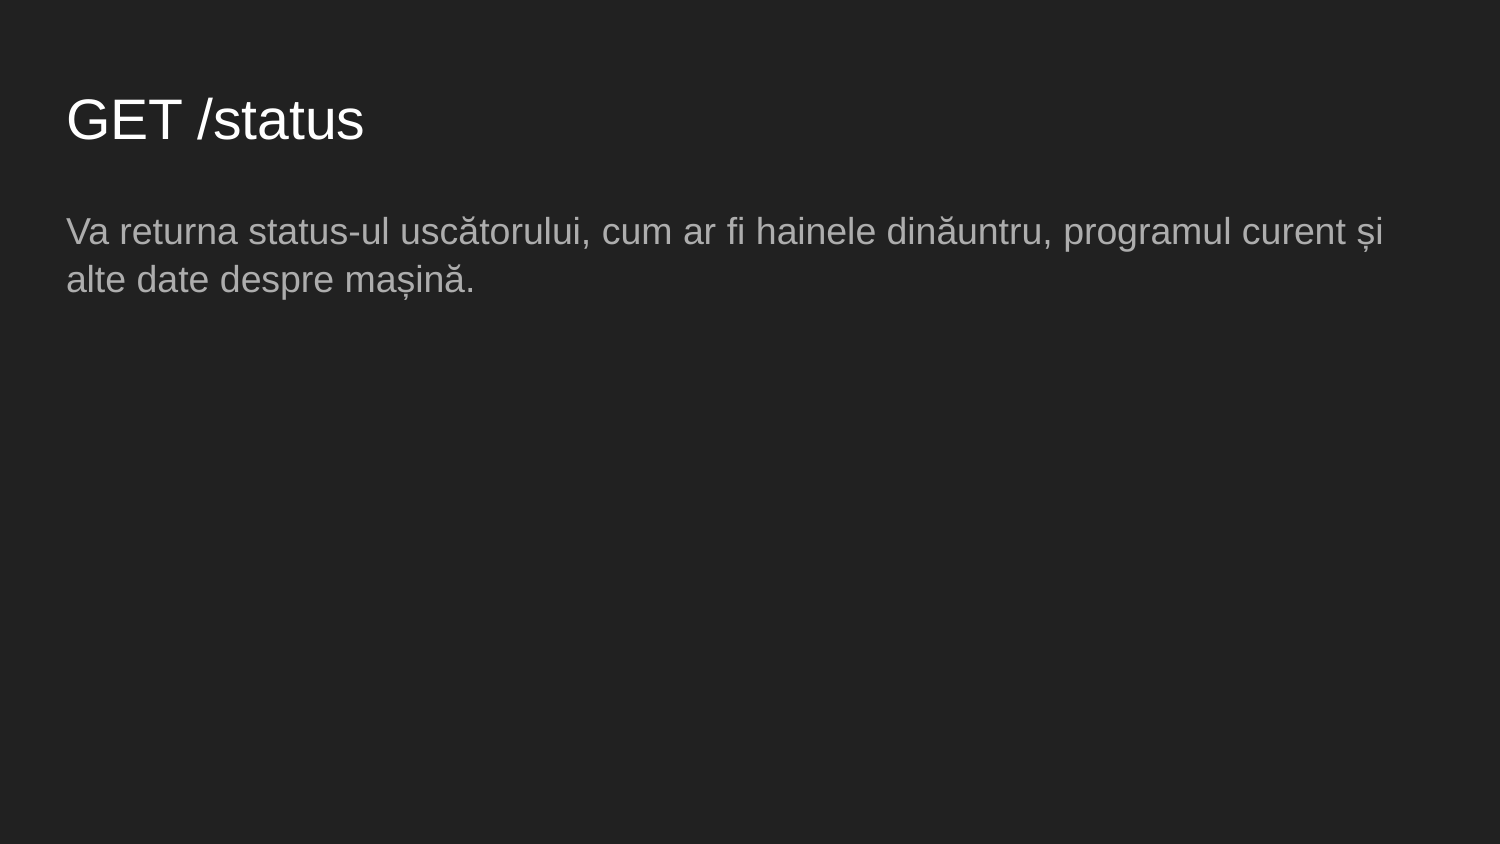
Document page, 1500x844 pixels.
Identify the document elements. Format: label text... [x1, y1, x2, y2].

list Va returna status-ul uscătorului, cum ar fi hainele dinăuntru, programul curent și alte date despre mașină. [51, 189, 1449, 750]
title GET /status [51, 72, 1449, 167]
